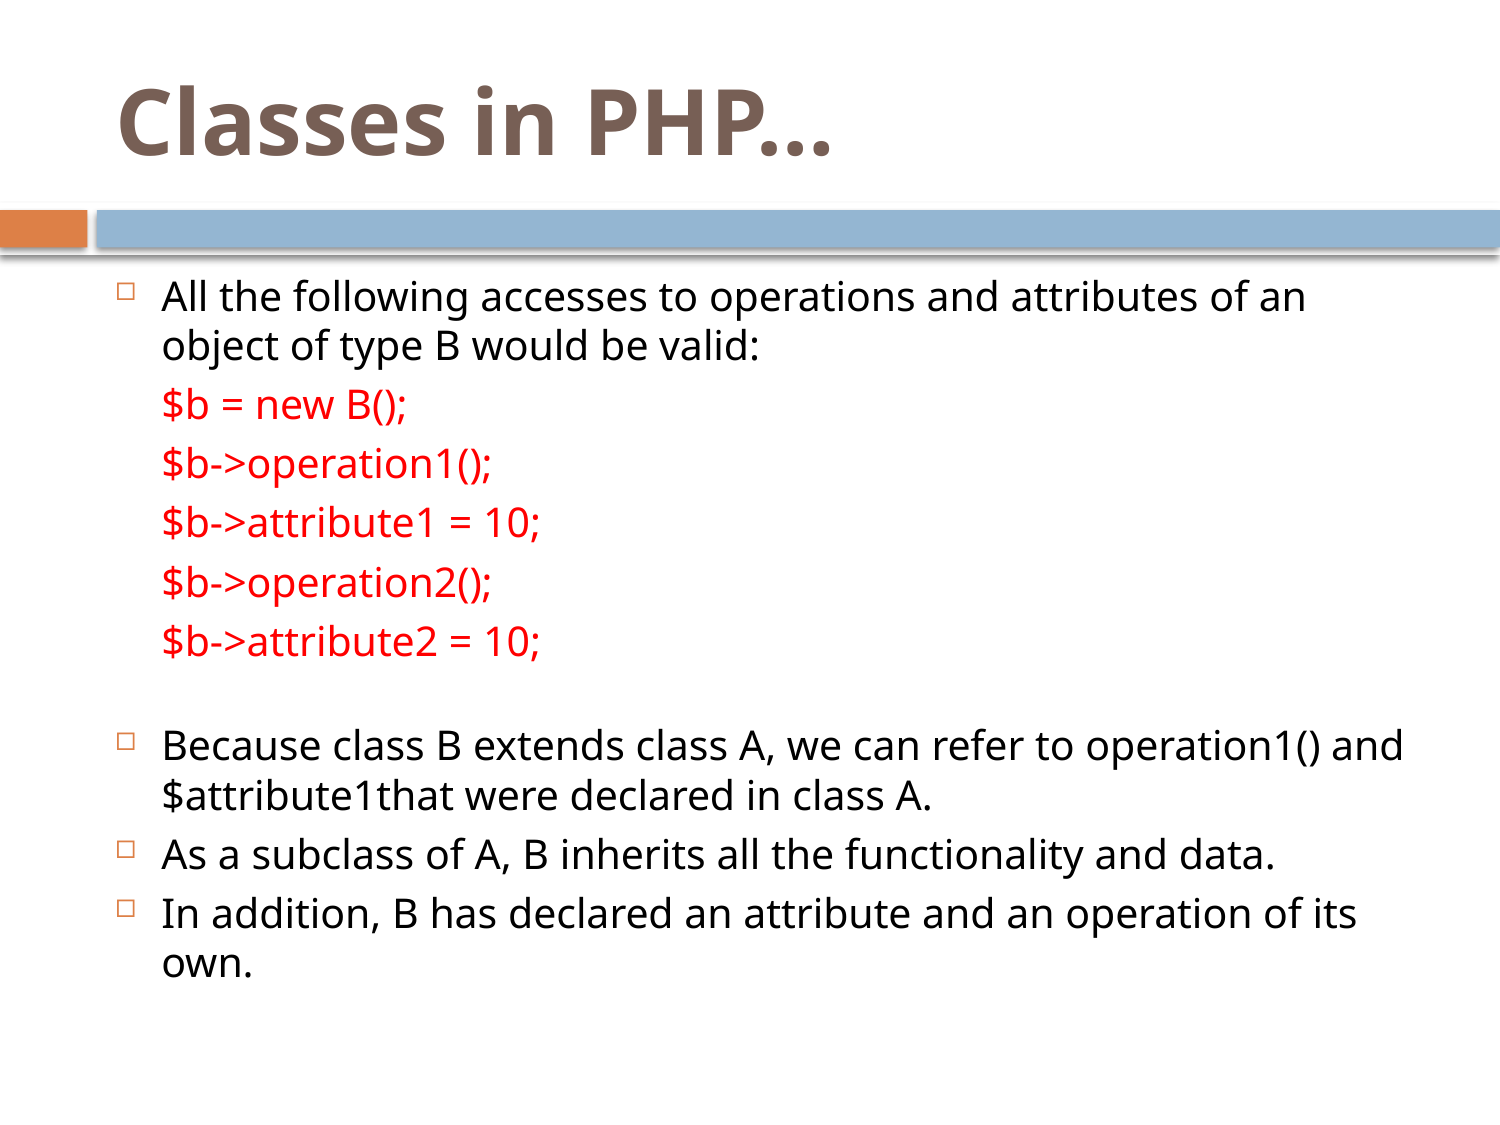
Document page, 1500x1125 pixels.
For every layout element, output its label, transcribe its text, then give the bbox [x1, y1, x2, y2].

title Classes in PHP… [100, 37, 1438, 200]
list All the following accesses to operations and attributes of an object of type B would be valid: $b = new B(); $b->operation1(); $b->attribute1 = 10; $b->operation2(); $b->attribute2 = 10; Because class B extends class A, we can refer to operation1() and $attribute1that were declared in class A. As a subclass of A, B inherits all the functionality and data. In addition, B has declared an attribute and an operation of its own. [100, 262, 1438, 1000]
